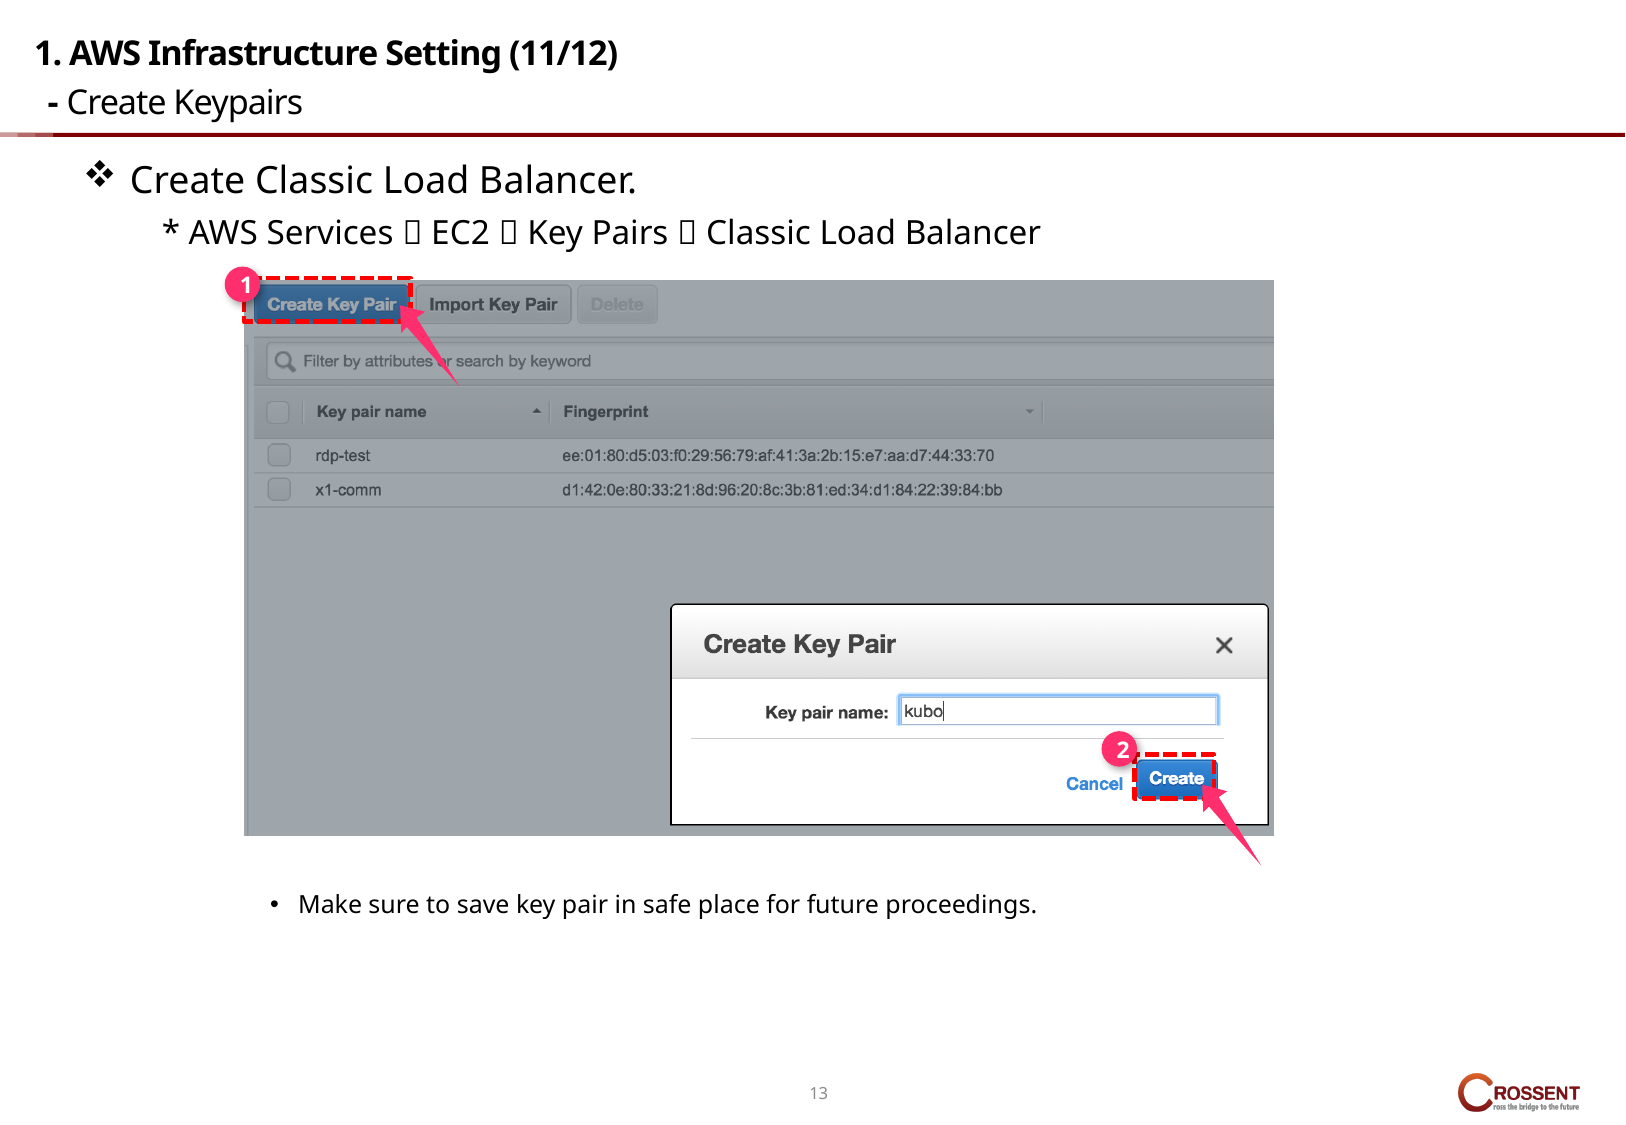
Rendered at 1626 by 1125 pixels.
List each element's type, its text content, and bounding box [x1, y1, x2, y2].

picture [1458, 1073, 1580, 1112]
text_box Make sure to save key pair in safe place for future proceedings. [255, 881, 1142, 927]
title 1. AWS Infrastructure Setting (11/12) - Create Keypairs [19, 15, 1274, 129]
picture [243, 280, 1274, 837]
text_box 1 [223, 265, 261, 304]
text_box [1243, 845, 1262, 866]
text_box Create Classic Load Balancer. * AWS Services  EC2  Key Pairs  Classic Load Balancer [68, 149, 1510, 259]
